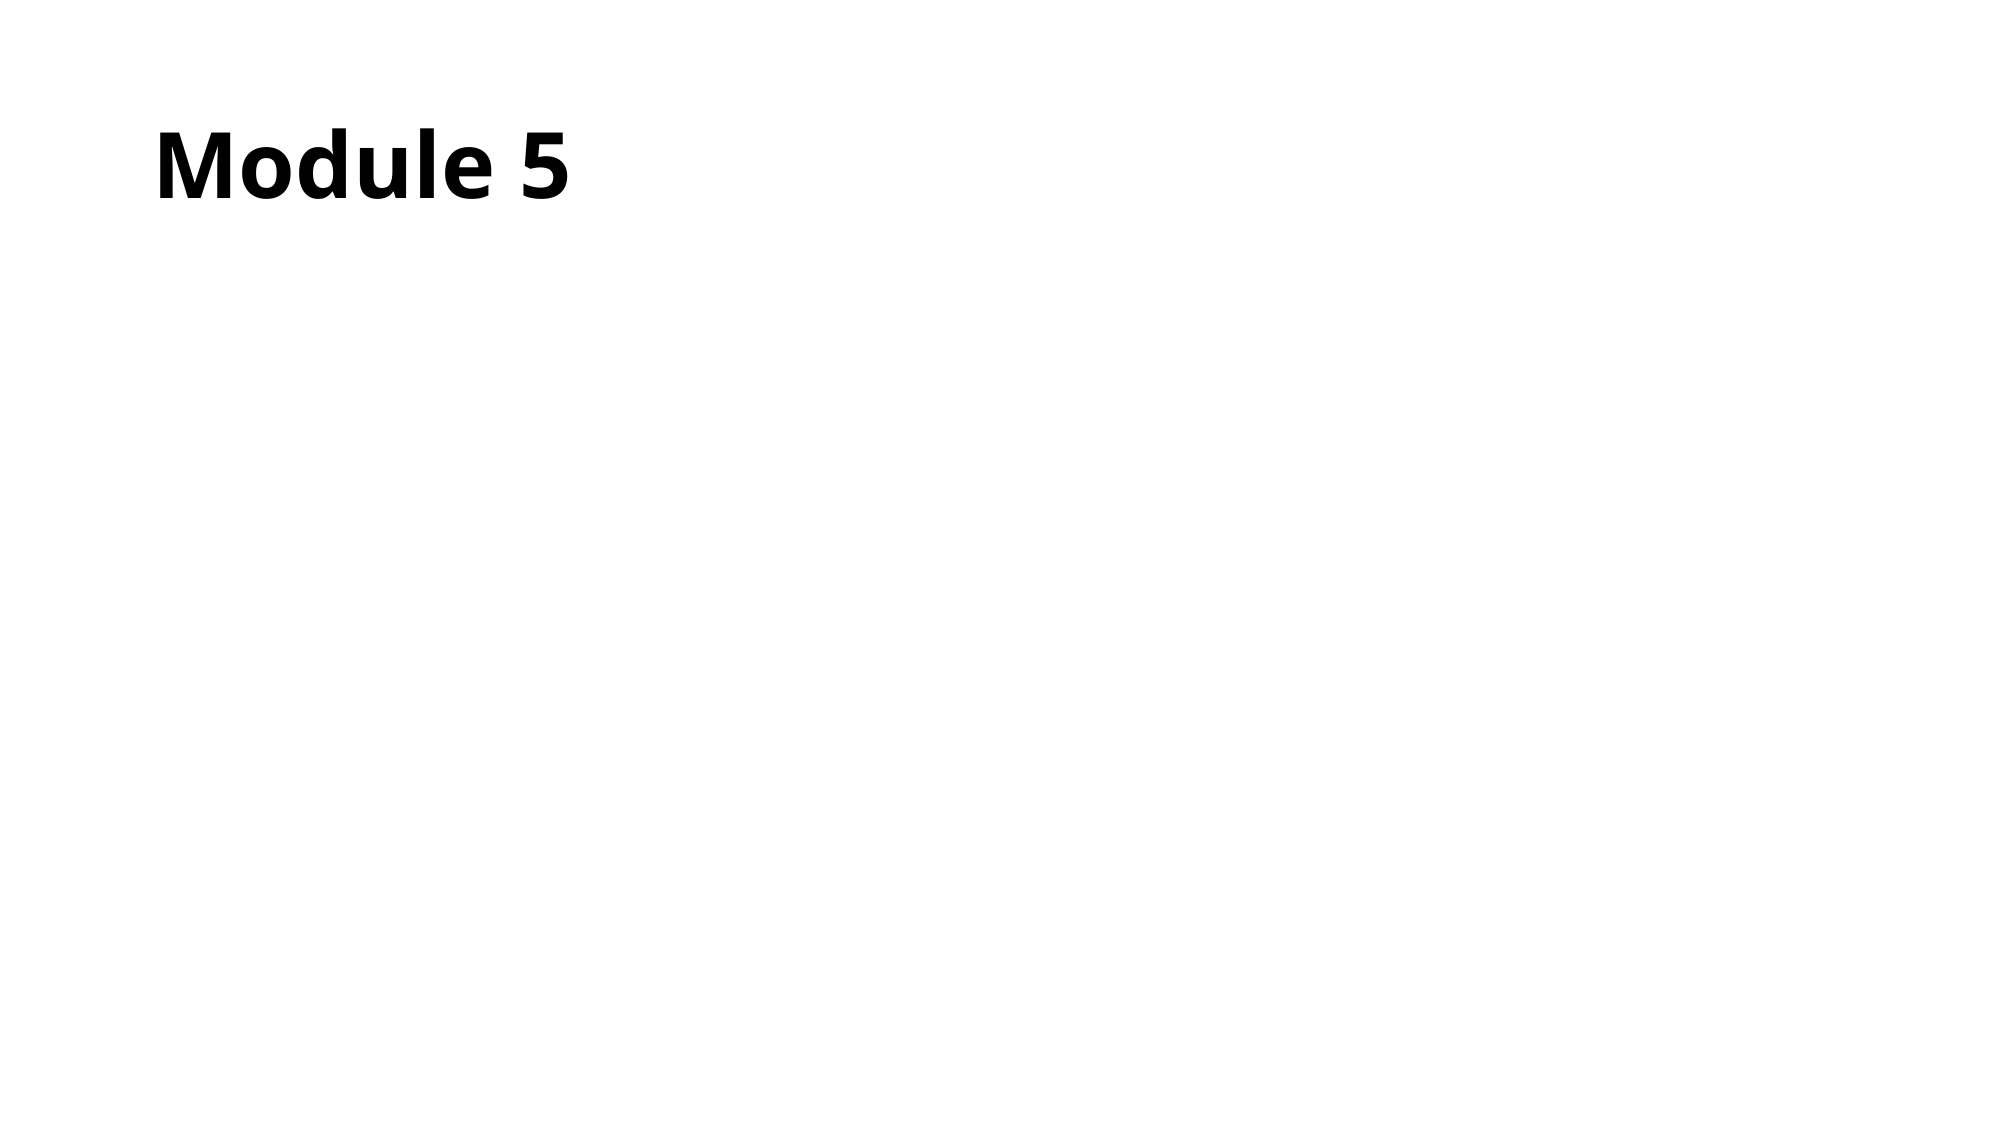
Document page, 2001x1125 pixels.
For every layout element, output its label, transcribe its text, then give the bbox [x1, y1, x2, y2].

title Module 5 [137, 59, 1863, 278]
